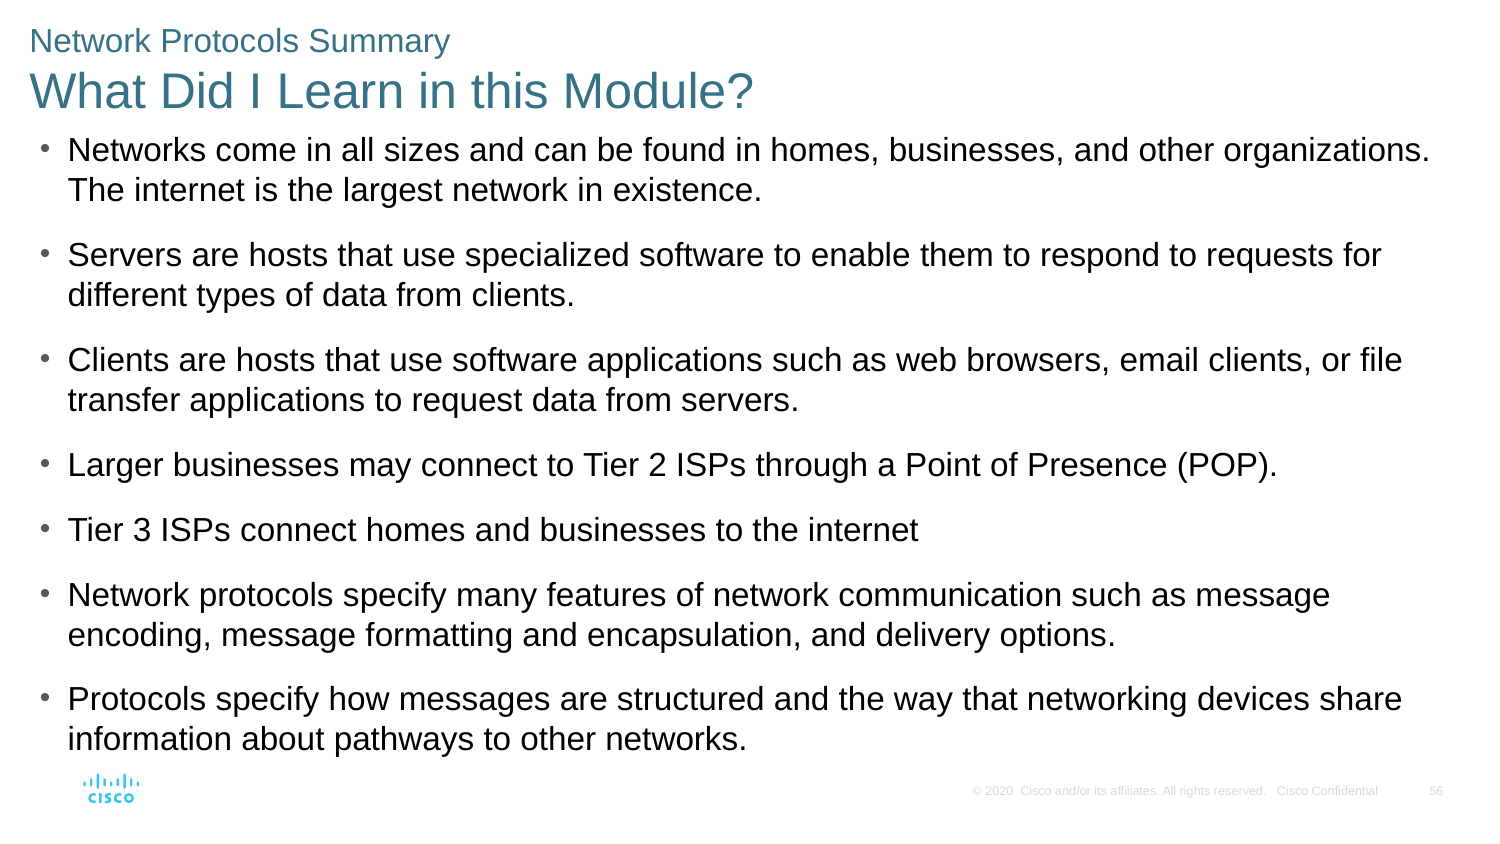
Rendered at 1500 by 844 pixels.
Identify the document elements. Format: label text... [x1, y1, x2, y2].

list Networks come in all sizes and can be found in homes, businesses, and other organizations. The internet is the largest network in existence. Servers are hosts that use specialized software to enable them to respond to requests for different types of data from clients. Clients are hosts that use software applications such as web browsers, email clients, or file transfer applications to request data from servers. Larger businesses may connect to Tier 2 ISPs through a Point of Presence (POP). Tier 3 ISPs connect homes and businesses to the internet Network protocols specify many features of network communication such as message encoding, message formatting and encapsulation, and delivery options. Protocols specify how messages are structured and the way that networking devices share information about pathways to other networks. [24, 120, 1476, 744]
title Network Protocols Summary What Did I Learn in this Module? [14, 6, 1043, 131]
